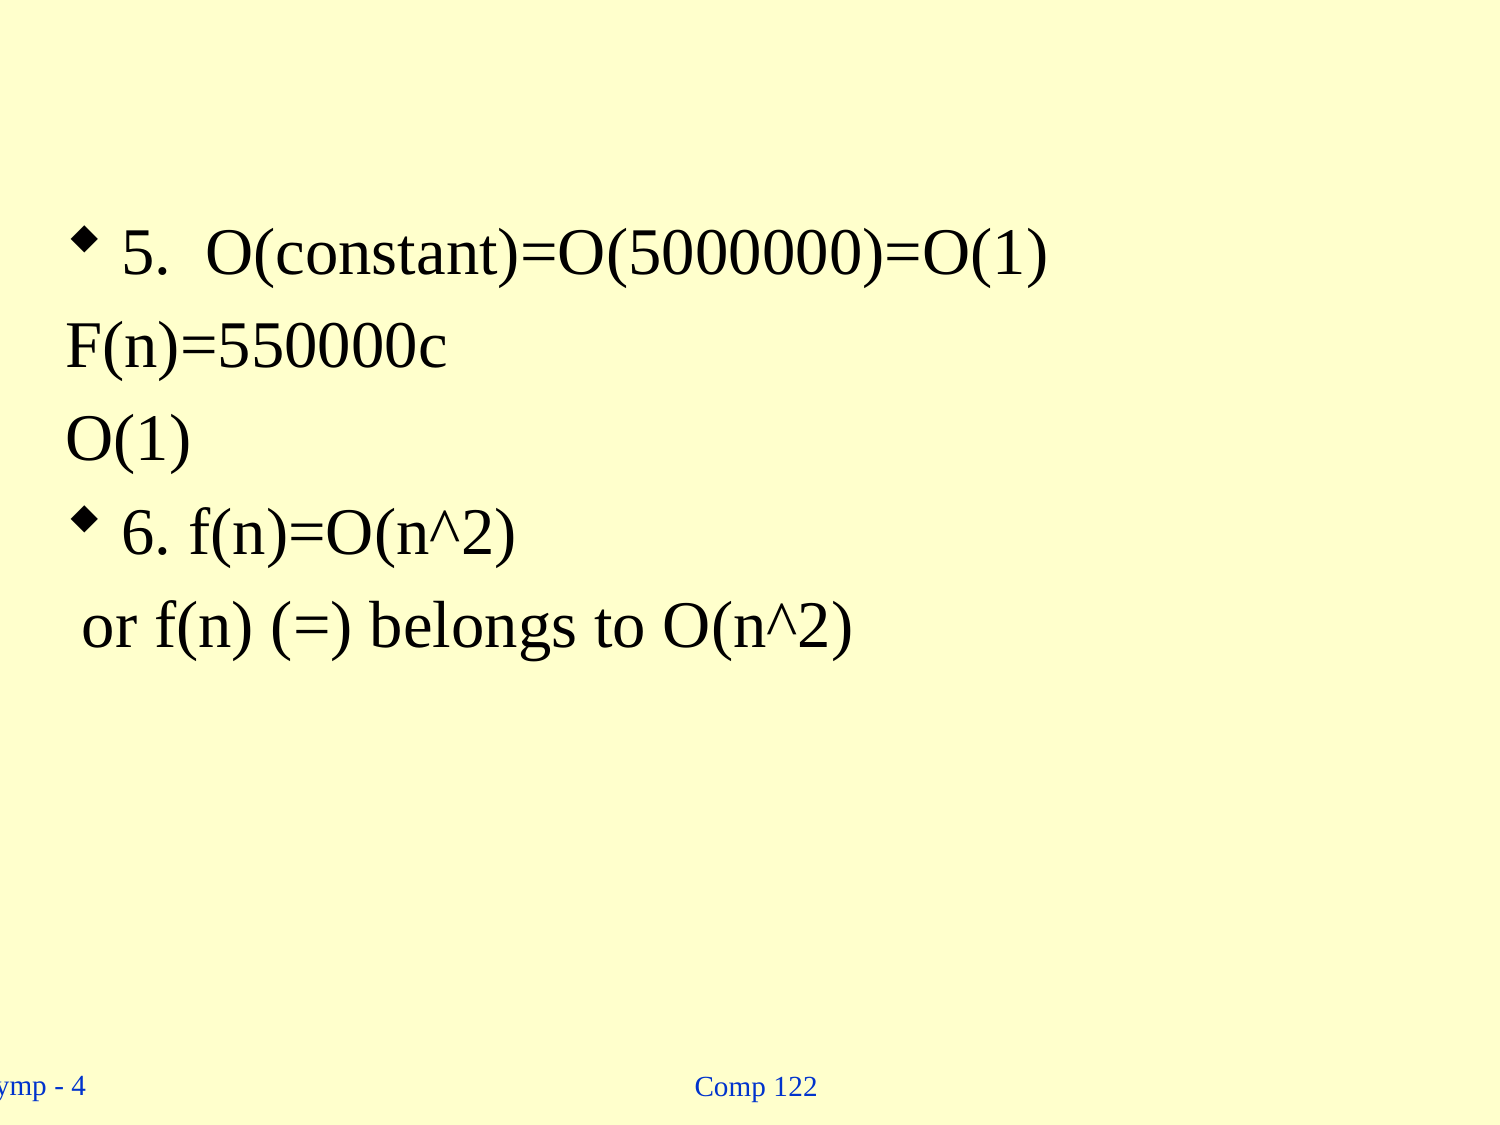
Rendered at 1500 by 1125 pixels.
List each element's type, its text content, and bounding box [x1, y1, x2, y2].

footer Comp 122 [599, 1046, 913, 1123]
list 5. O(constant)=O(5000000)=O(1) F(n)=550000c O(1) 6. f(n)=O(n^2) or f(n) (=) belongs to O(n^2) [50, 200, 1438, 1000]
